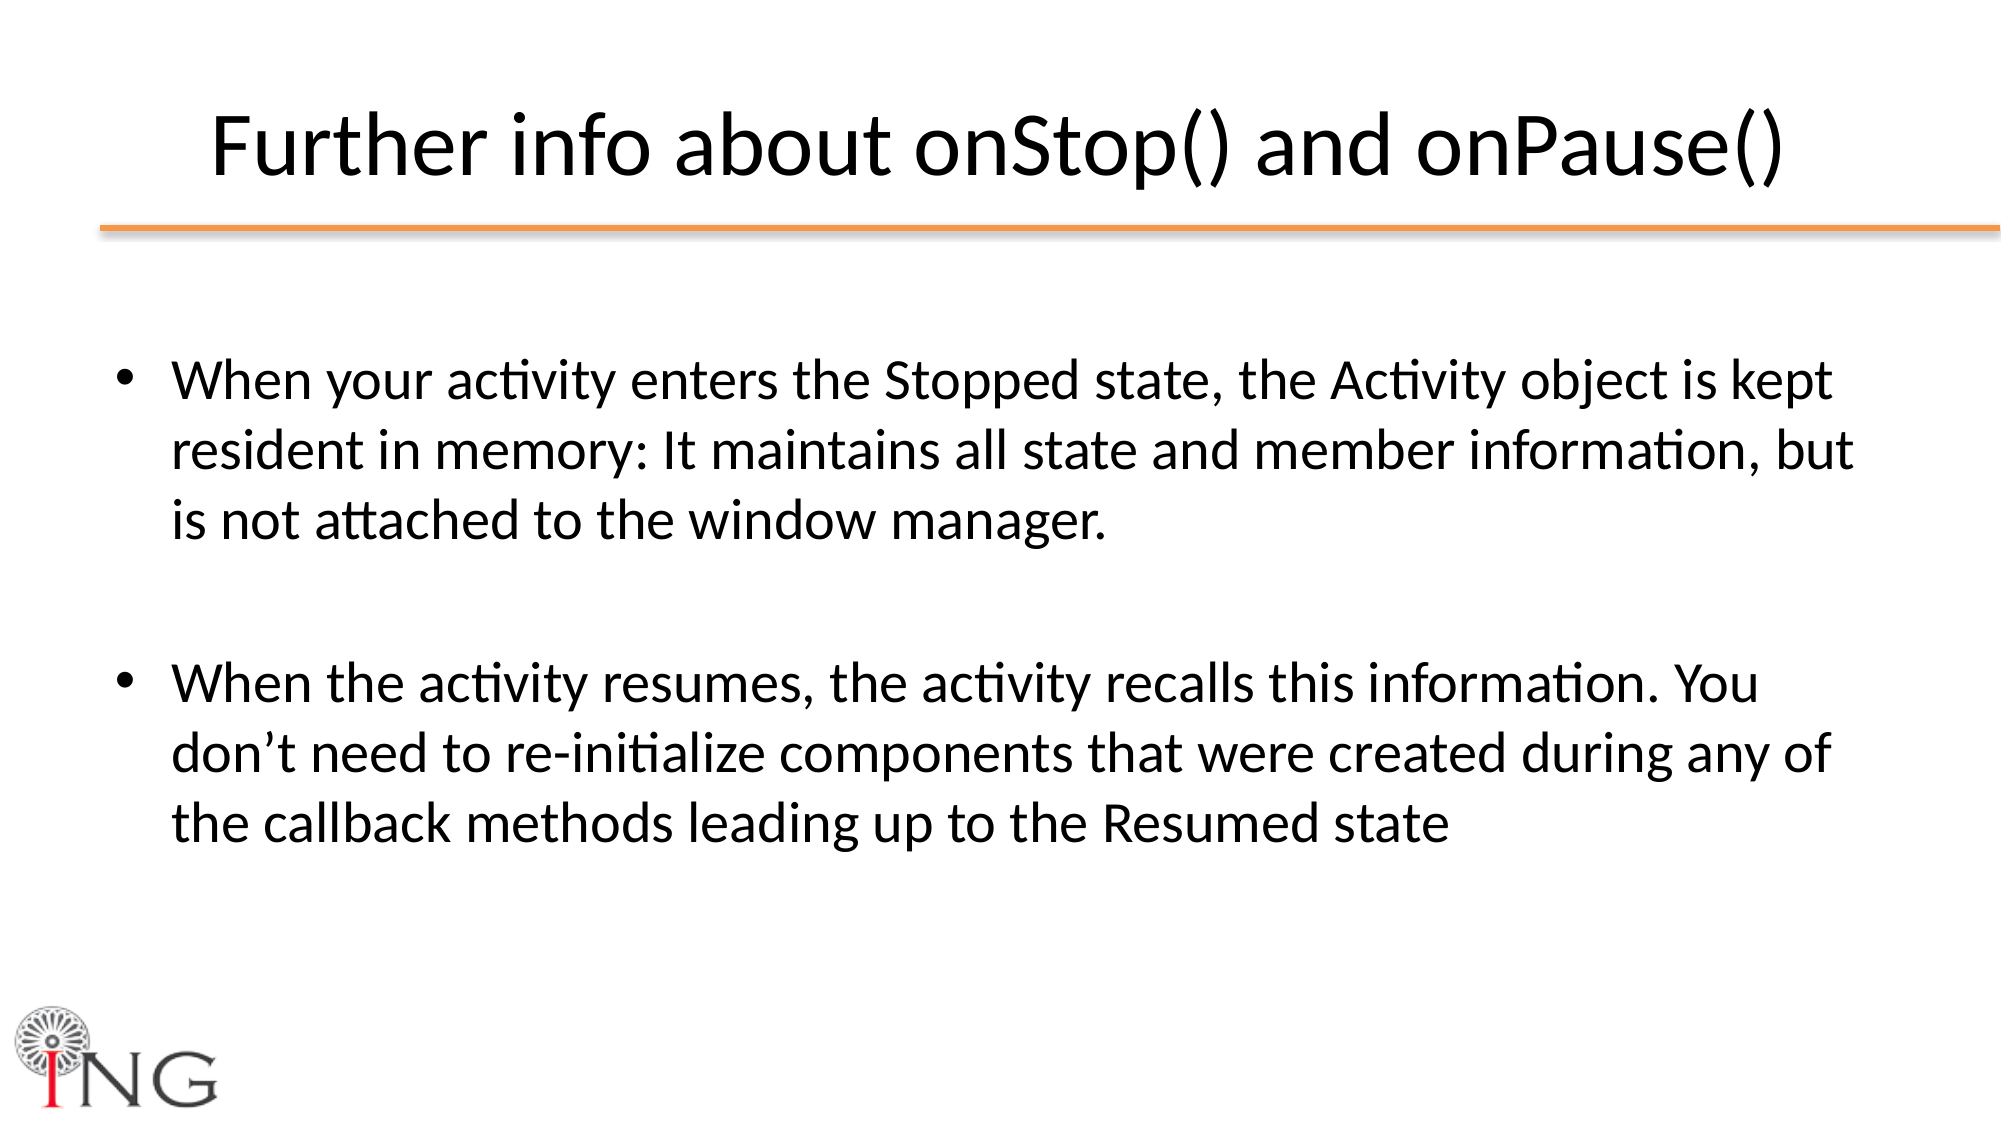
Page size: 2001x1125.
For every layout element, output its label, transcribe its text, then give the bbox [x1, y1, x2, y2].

list When your activity enters the Stopped state, the Activity object is kept resident in memory: It maintains all state and member information, but is not attached to the window manager. When the activity resumes, the activity recalls this information. You don’t need to re-initialize components that were created during any of the callback methods leading up to the Resumed state [99, 262, 1900, 1005]
title Further info about onStop() and onPause() [99, 45, 1900, 233]
picture [0, 987, 244, 1125]
